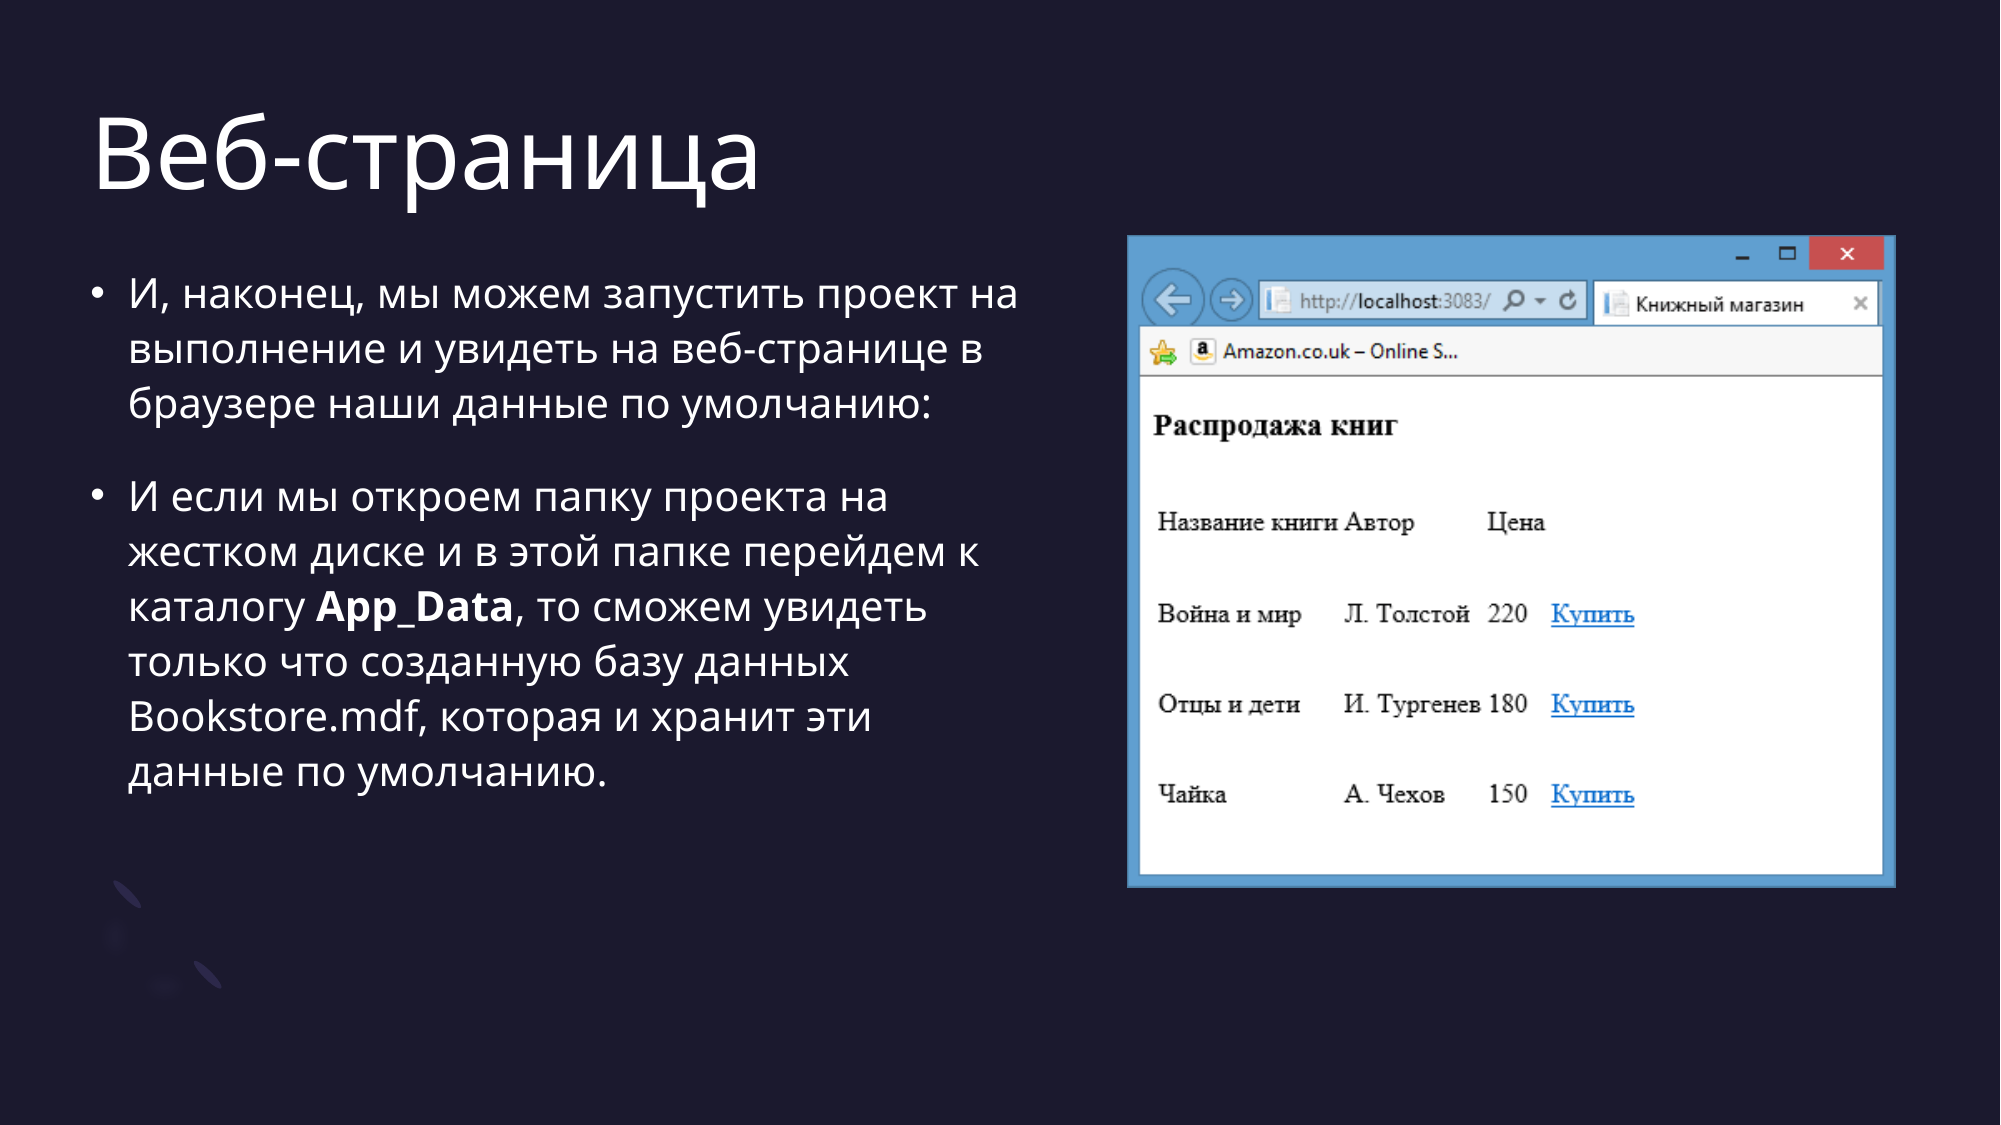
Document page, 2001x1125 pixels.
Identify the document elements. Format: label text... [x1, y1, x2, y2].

title Веб-страница [90, 90, 1910, 309]
picture [1127, 235, 1896, 888]
list И, наконец, мы можем запустить проект на выполнение и увидеть на веб-странице в браузере наши данные по умолчанию: И если мы откроем папку проекта на жестком диске и в этой папке перейдем к каталогу App_Data, то сможем увидеть только что созданную базу данных Bookstore.mdf, которая и хранит эти данные по умолчанию. [90, 262, 1030, 915]
